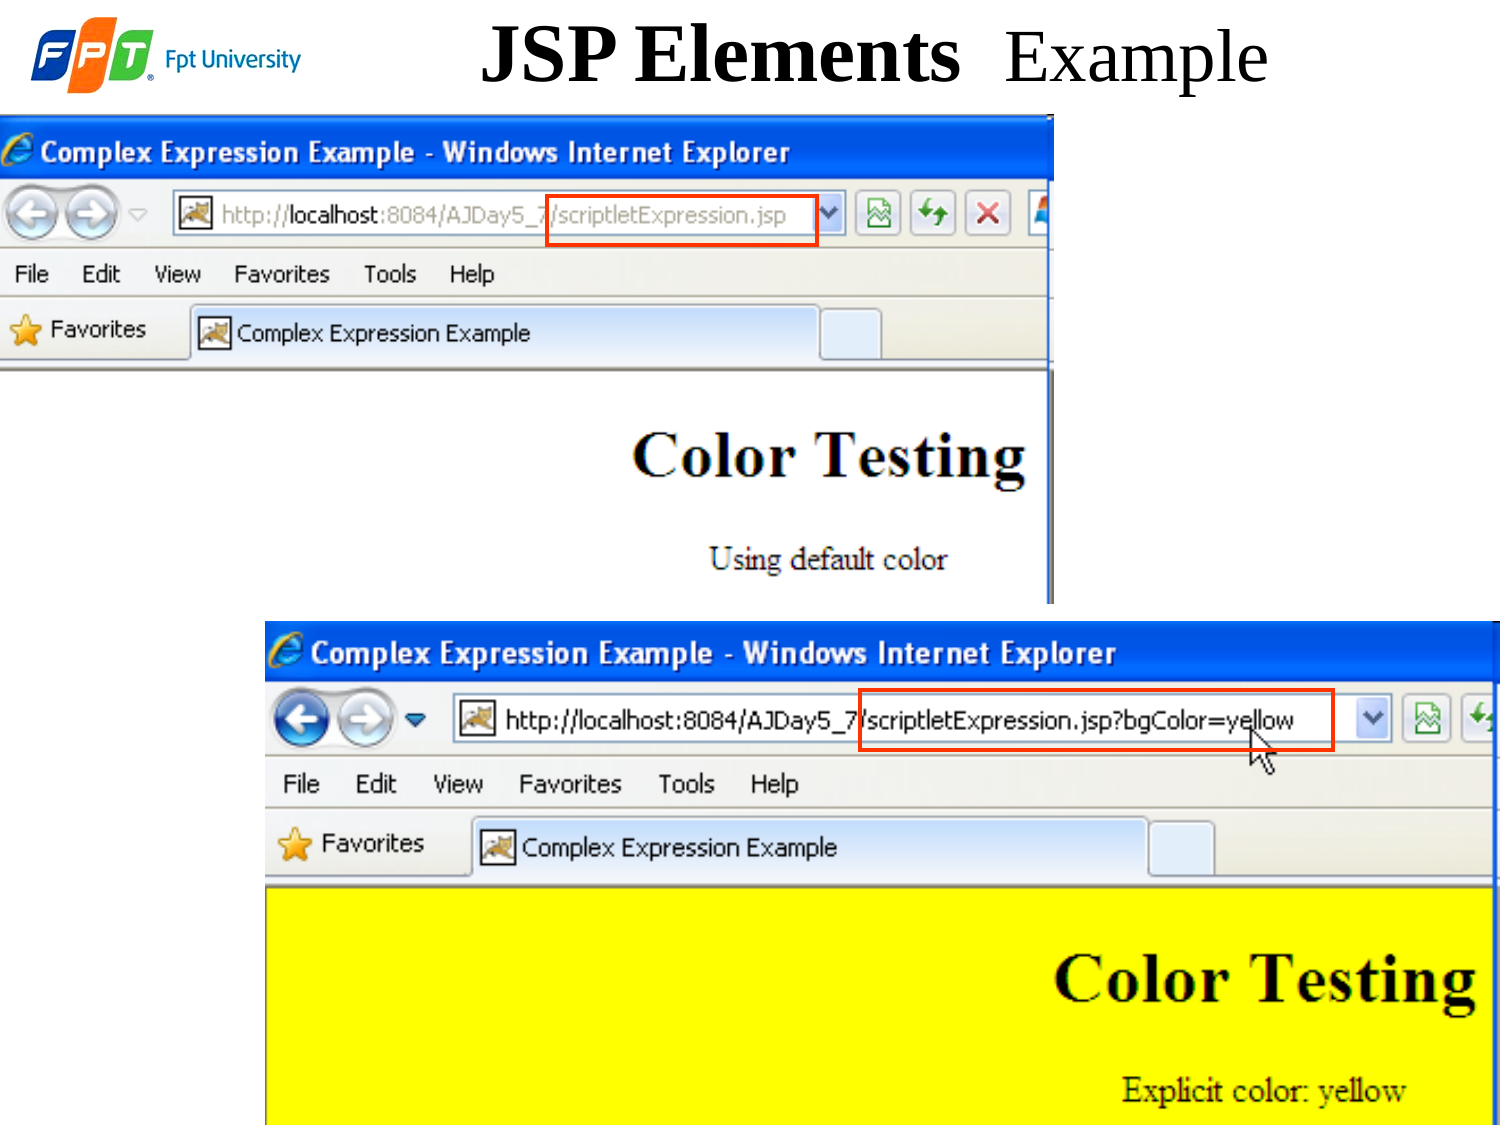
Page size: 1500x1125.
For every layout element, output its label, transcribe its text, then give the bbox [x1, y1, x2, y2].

picture [0, 0, 1054, 605]
picture [265, 621, 1500, 1125]
title JSP Elements Example [249, 0, 1500, 98]
